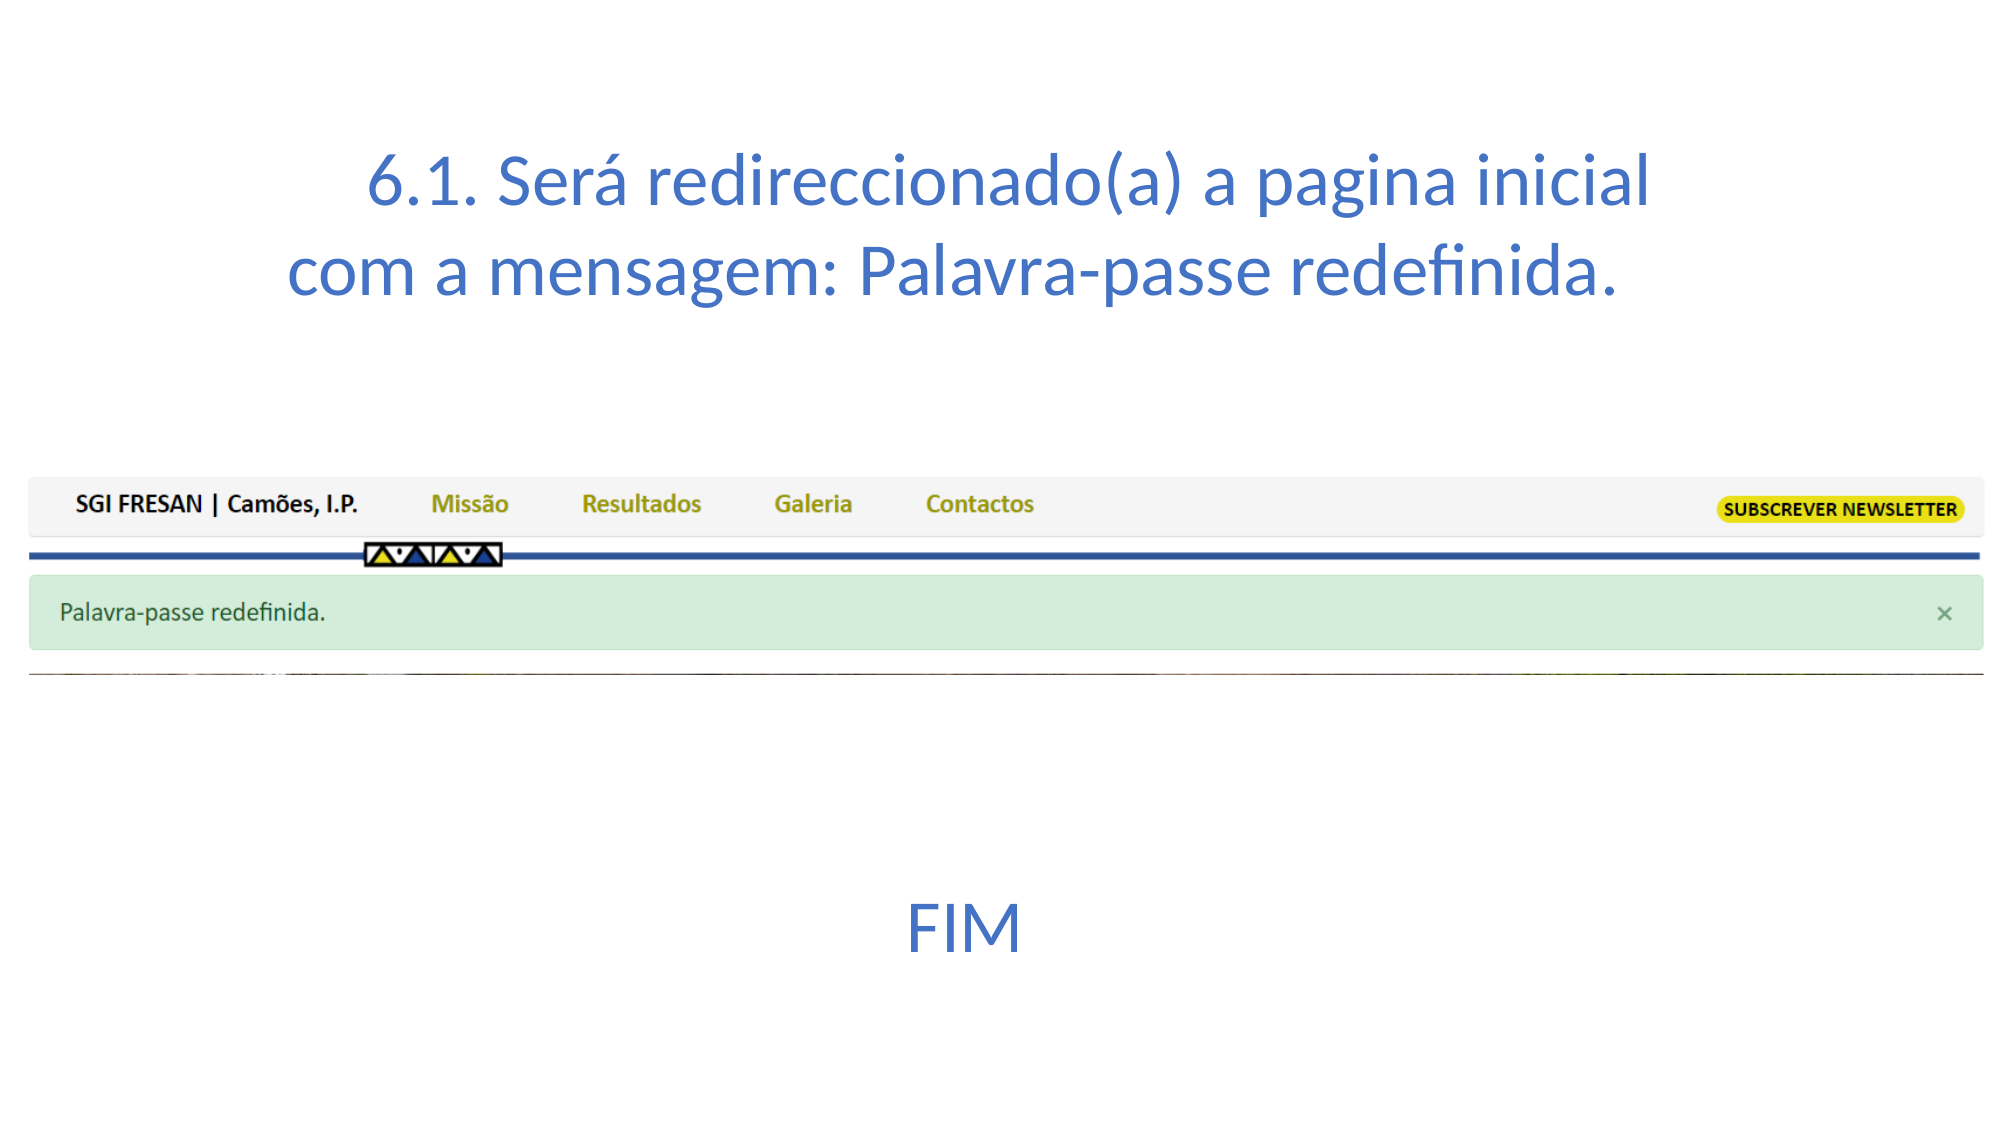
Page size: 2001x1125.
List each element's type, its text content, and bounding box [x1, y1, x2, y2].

text_box 6.1. Será redireccionado(a) a pagina inicial com a mensagem: Palavra-passe redefinida. [188, 122, 1718, 318]
picture [0, 450, 2000, 675]
text_box FIM [200, 870, 1730, 976]
